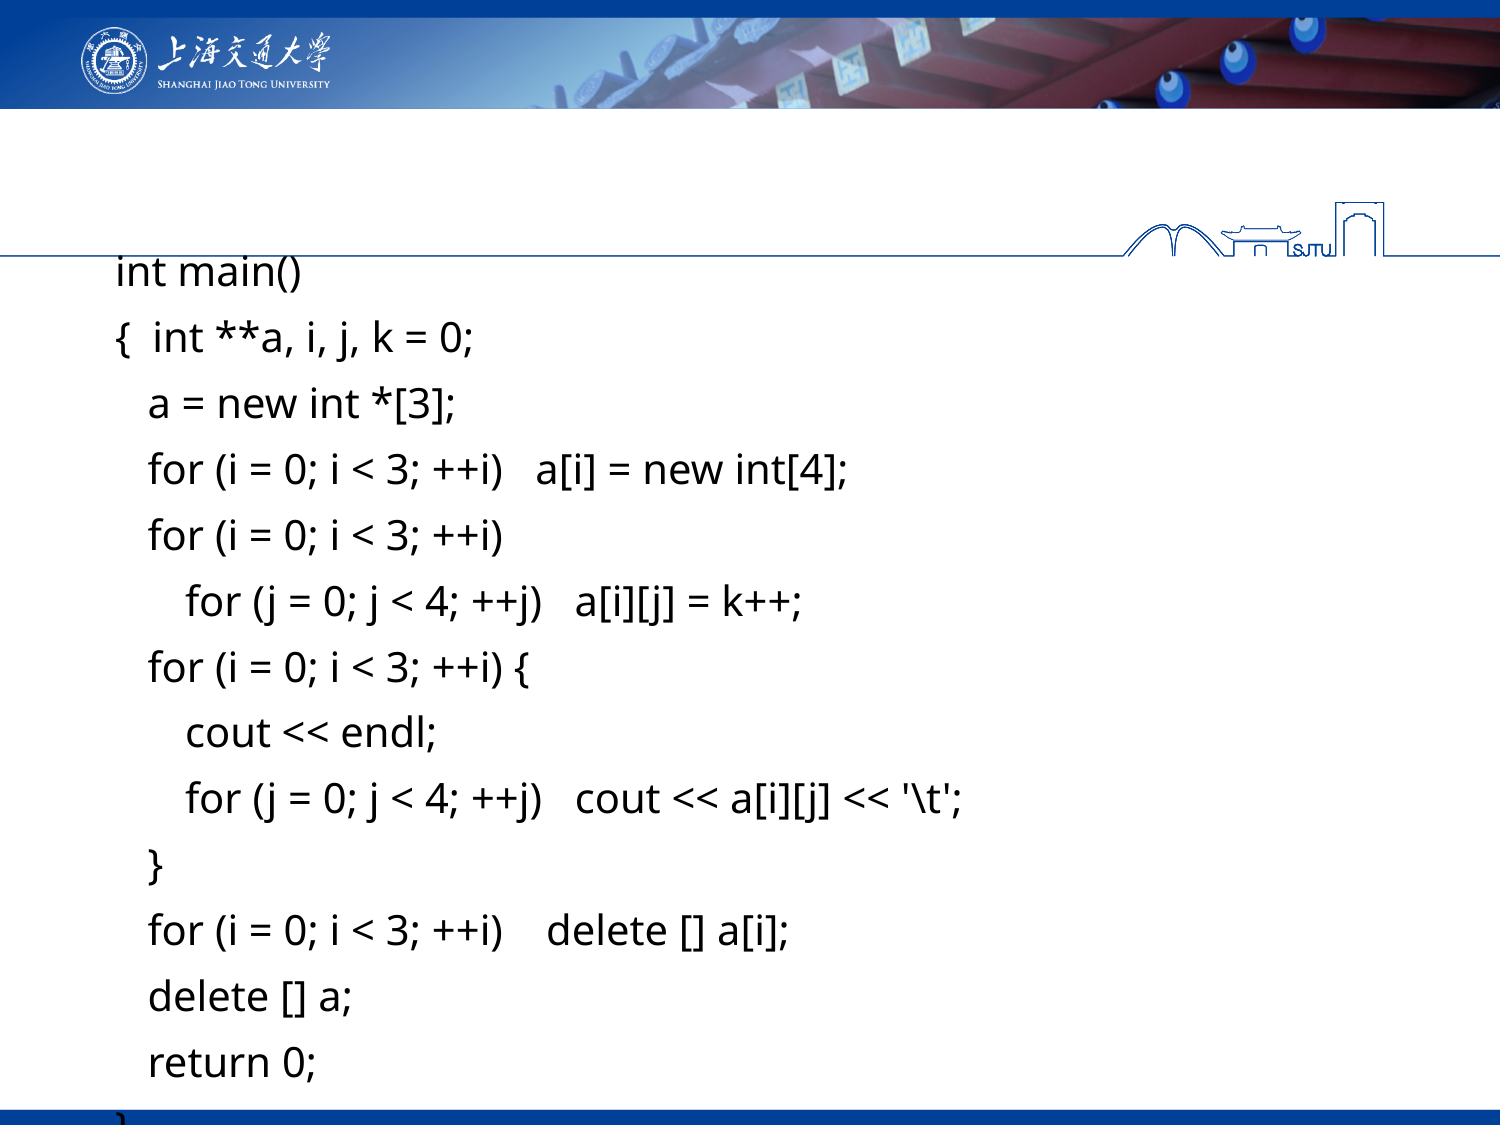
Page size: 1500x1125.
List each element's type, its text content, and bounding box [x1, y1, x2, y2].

picture [0, 18, 1500, 109]
list int main() { int **a, i, j, k = 0; a = new int *[3]; for (i = 0; i < 3; ++i) a[i] = new int[4]; for (i = 0; i < 3; ++i) for (j = 0; j < 4; ++j) a[i][j] = k++; for (i = 0; i < 3; ++i) { cout << endl; for (j = 0; j < 4; ++j) cout << a[i][j] << '\t'; } for (i = 0; i < 3; ++i) delete [] a[i]; delete [] a; return 0; } [100, 243, 1488, 1125]
